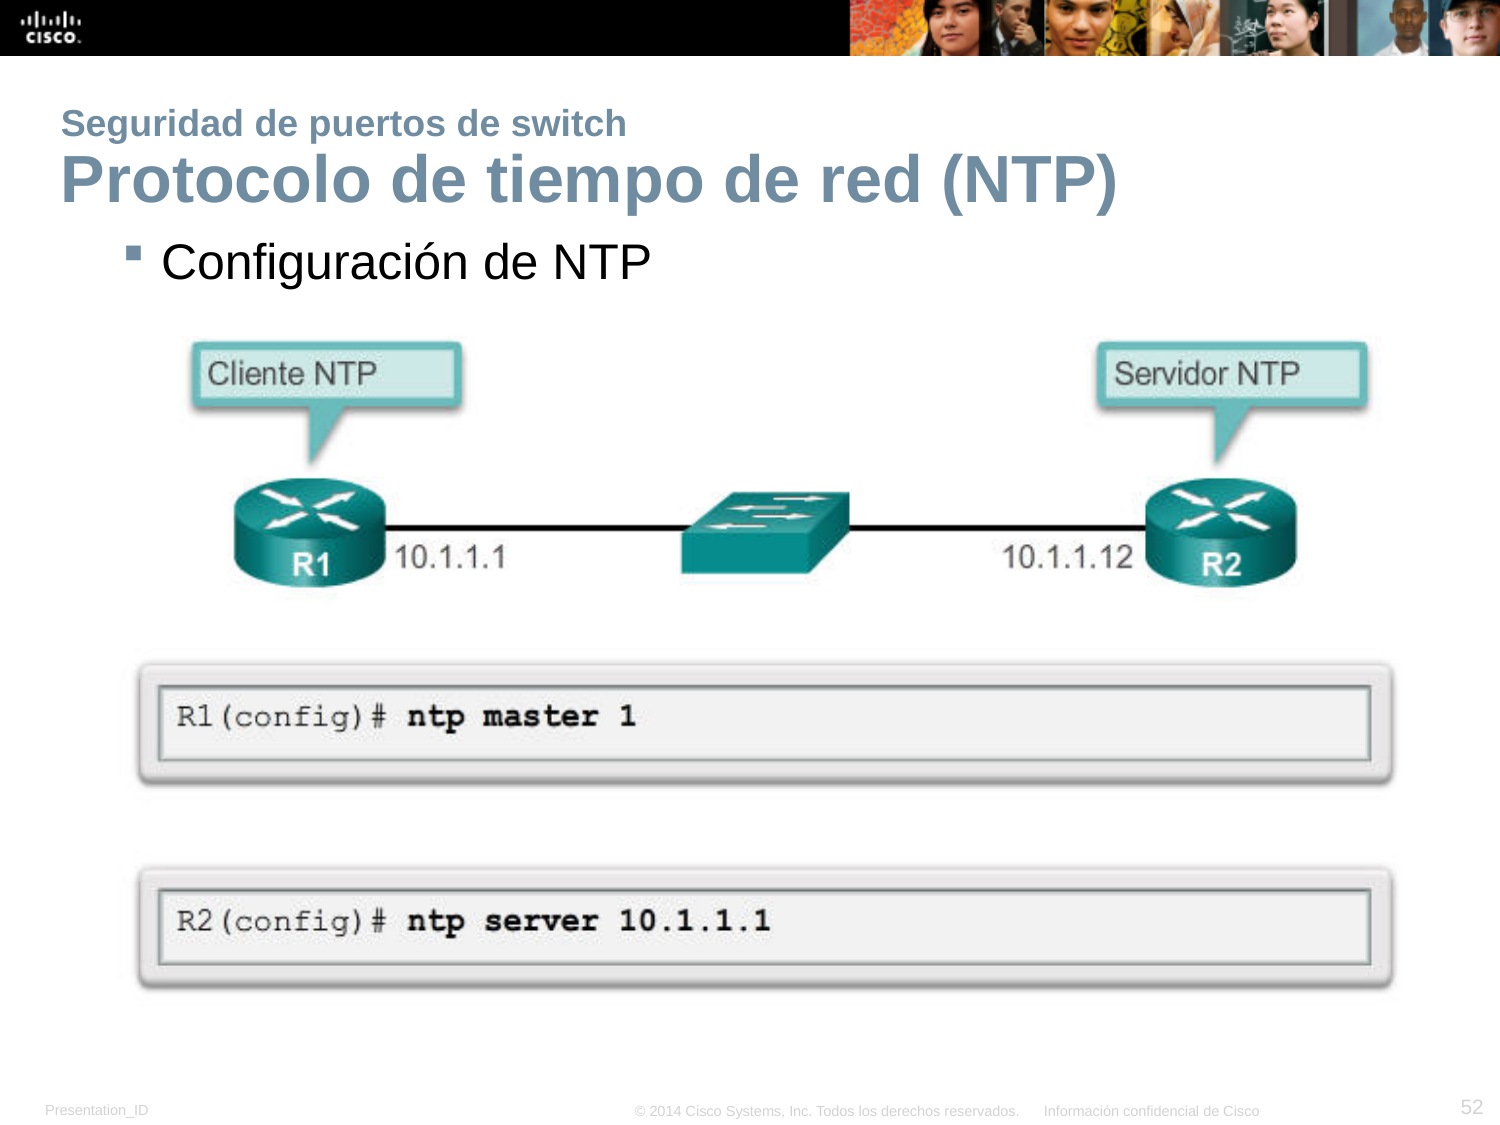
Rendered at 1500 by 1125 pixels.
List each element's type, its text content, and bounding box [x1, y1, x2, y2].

picture [103, 327, 1403, 1010]
title Seguridad de puertos de switch Protocolo de tiempo de red (NTP) [47, 85, 1384, 224]
picture [0, 0, 1500, 56]
text_box Configuración de NTP [108, 229, 1412, 468]
